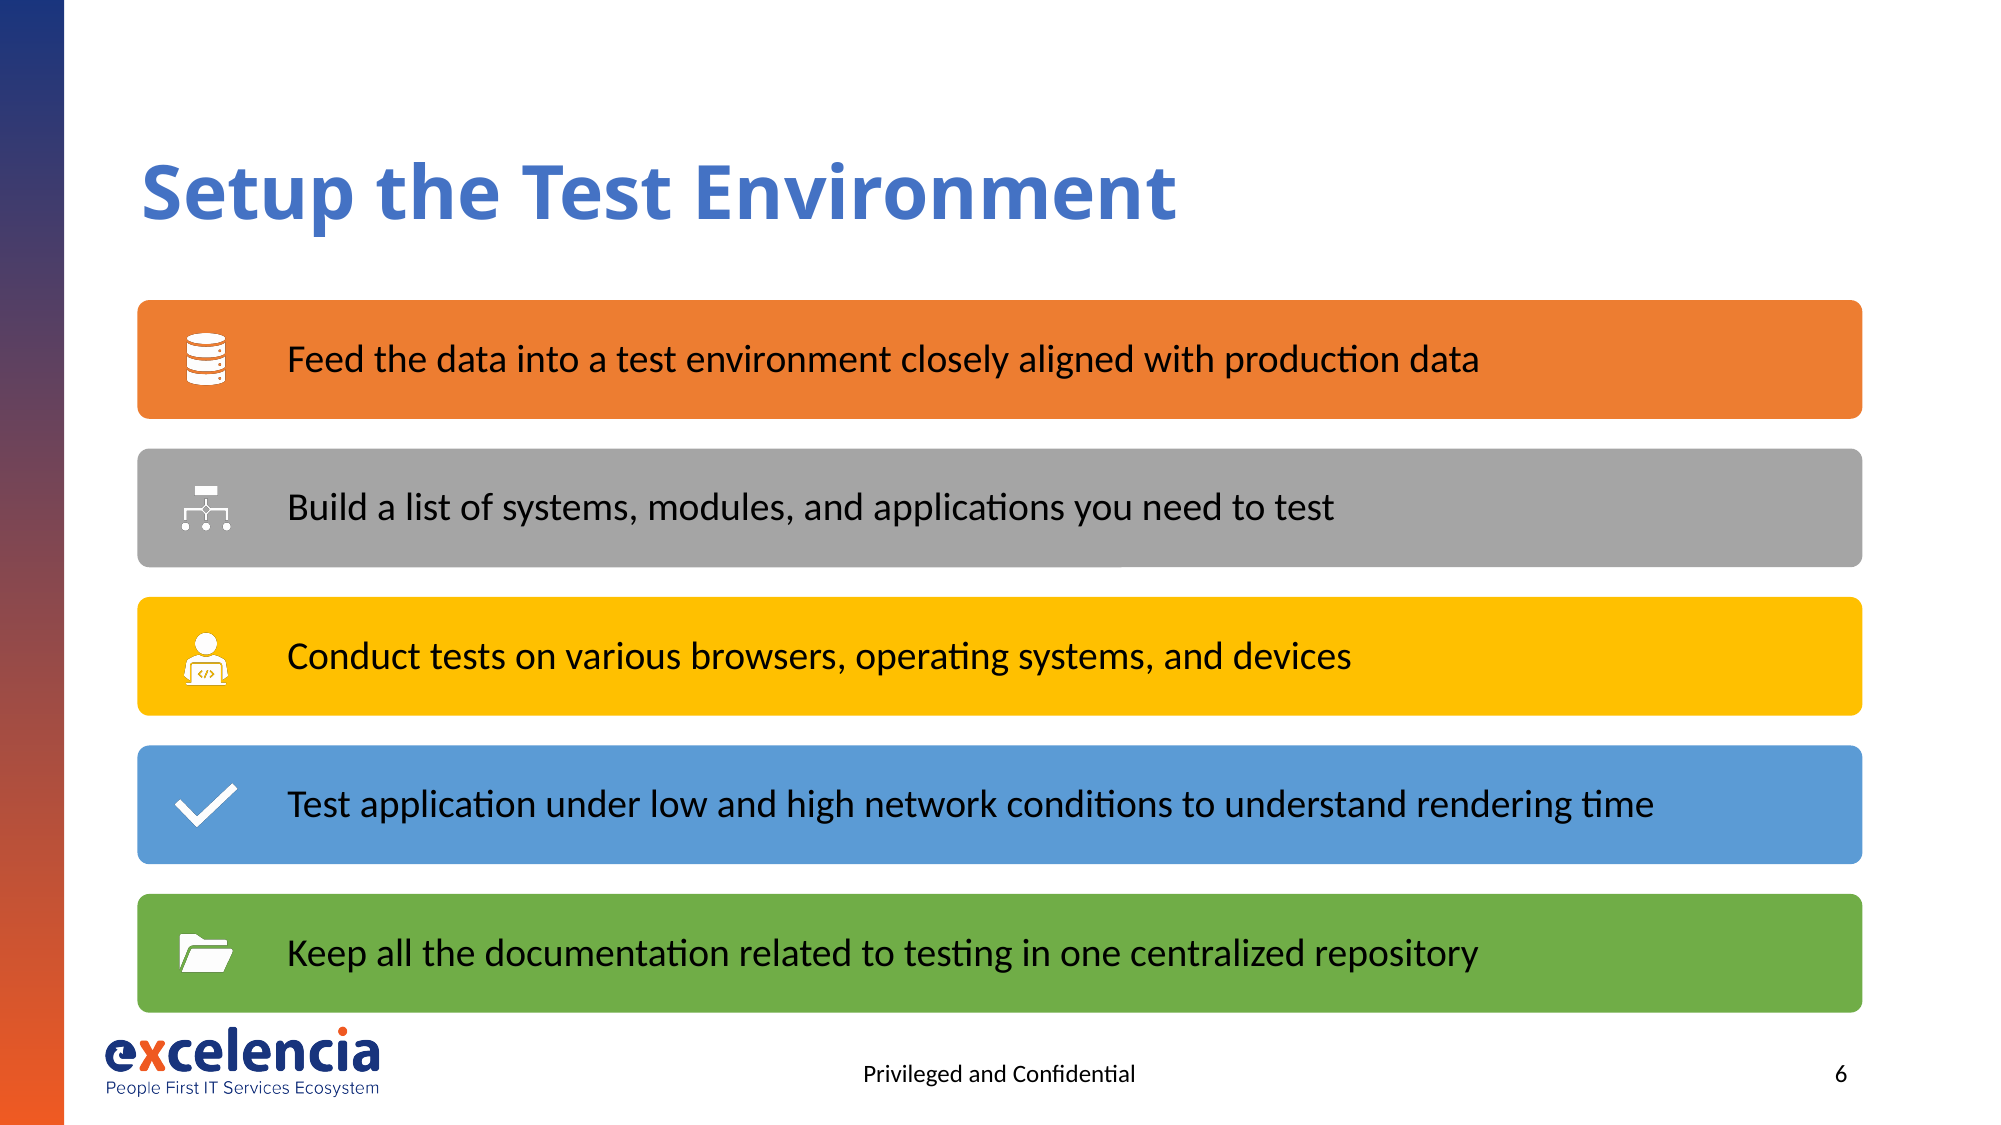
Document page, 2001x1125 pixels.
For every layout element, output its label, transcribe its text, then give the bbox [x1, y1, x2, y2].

picture [104, 1025, 385, 1100]
slide_number 6 [1412, 1042, 1863, 1103]
footer Privileged and Confidential [662, 1042, 1338, 1103]
title Setup the Test Environment [36, 113, 2000, 279]
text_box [137, 299, 1863, 1014]
